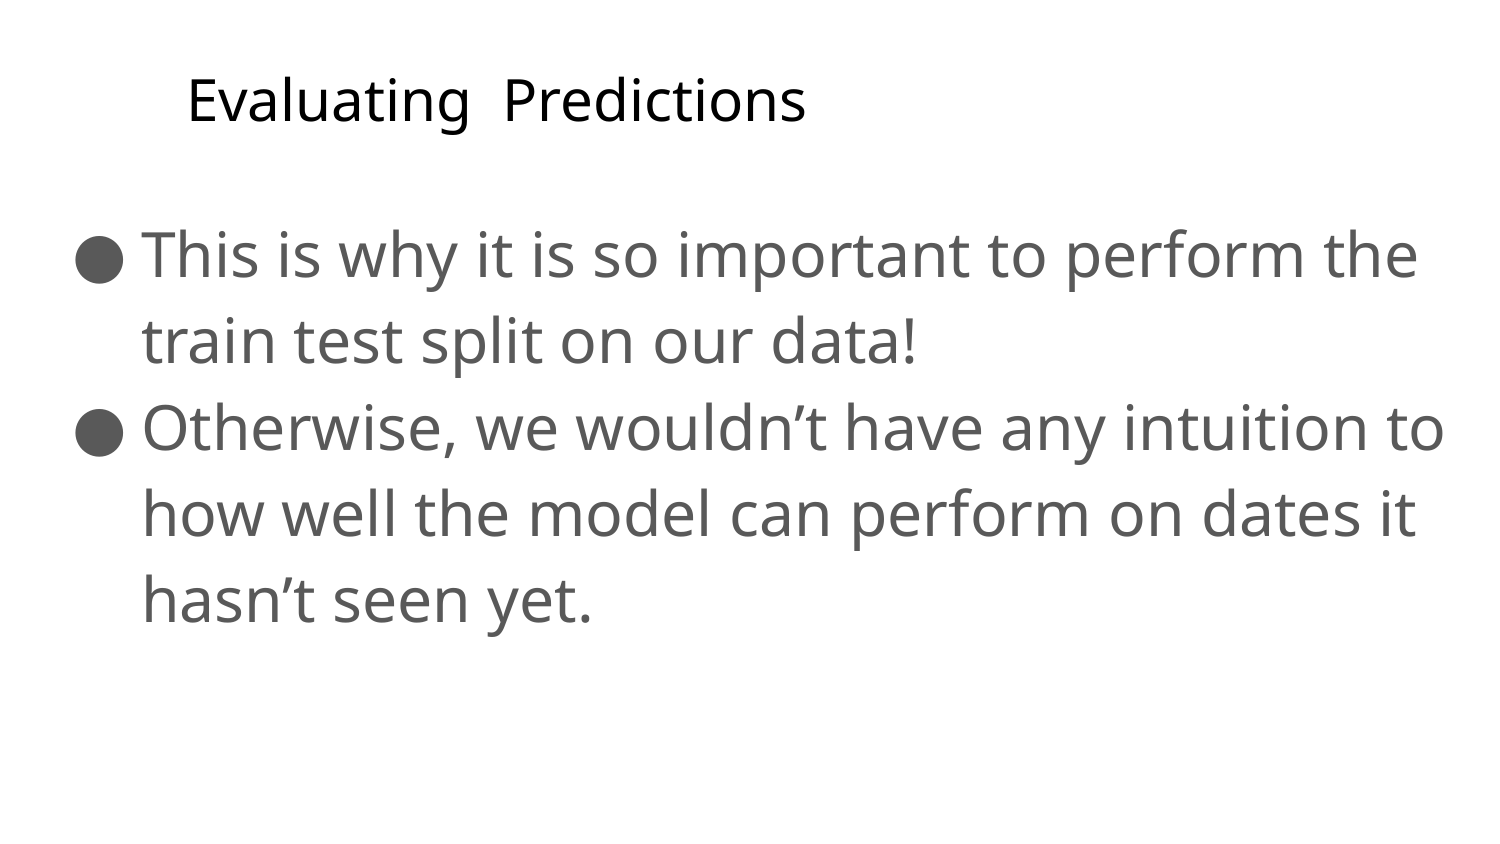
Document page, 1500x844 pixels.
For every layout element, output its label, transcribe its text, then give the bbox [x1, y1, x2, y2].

list This is why it is so important to perform the train test split on our data! Otherwise, we wouldn’t have any intuition to how well the model can perform on dates it hasn’t seen yet. [51, 189, 1494, 750]
title Evaluating Predictions [171, 48, 1449, 143]
